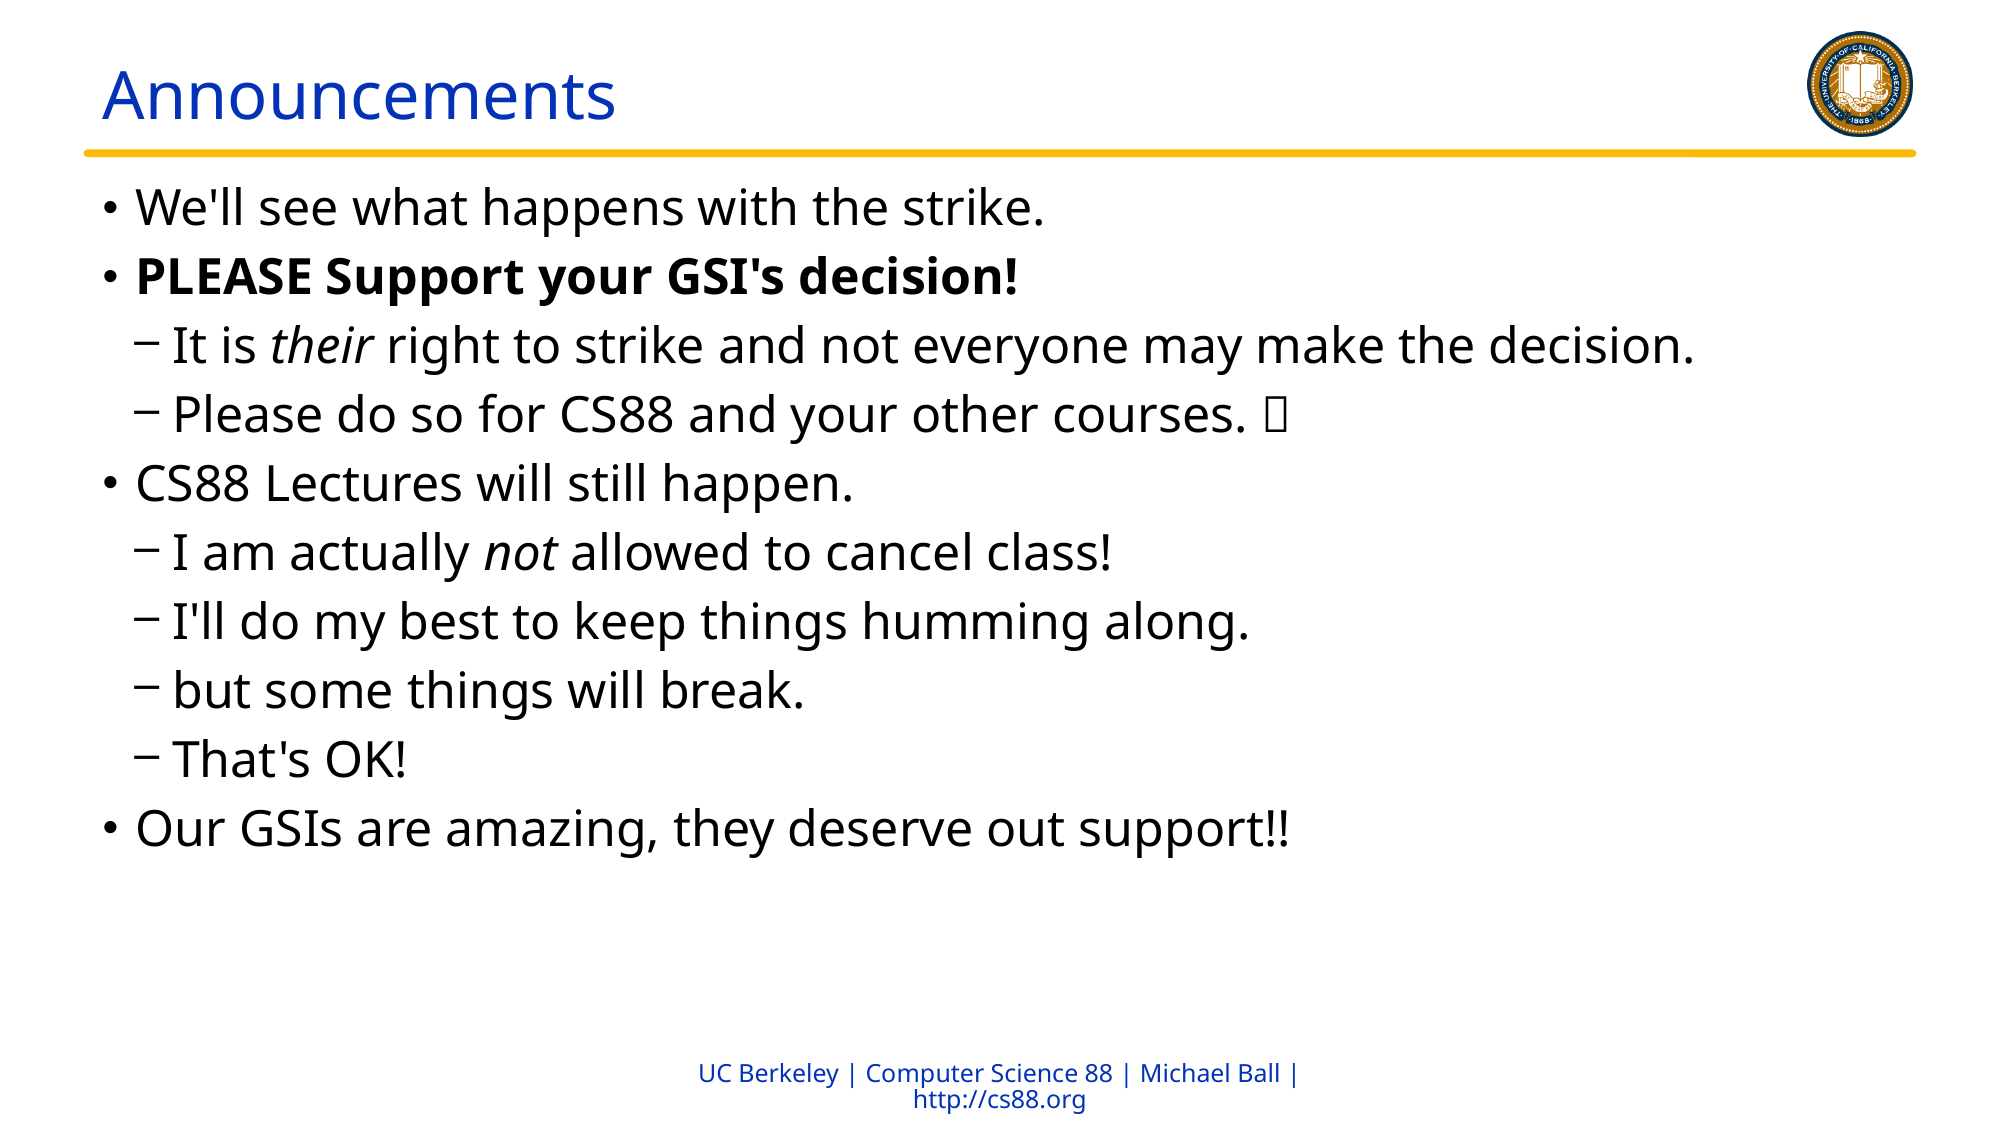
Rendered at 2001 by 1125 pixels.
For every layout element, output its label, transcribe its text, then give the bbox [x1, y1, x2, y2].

picture [1807, 31, 1913, 137]
list We'll see what happens with the strike. PLEASE Support your GSI's decision! It is their right to strike and not everyone may make the decision. Please do so for CS88 and your other courses.  CS88 Lectures will still happen. I am actually not allowed to cancel class! I'll do my best to keep things humming along. but some things will break. That's OK! Our GSIs are amazing, they deserve out support!! [87, 174, 1913, 1038]
title Announcements [87, 37, 1763, 159]
